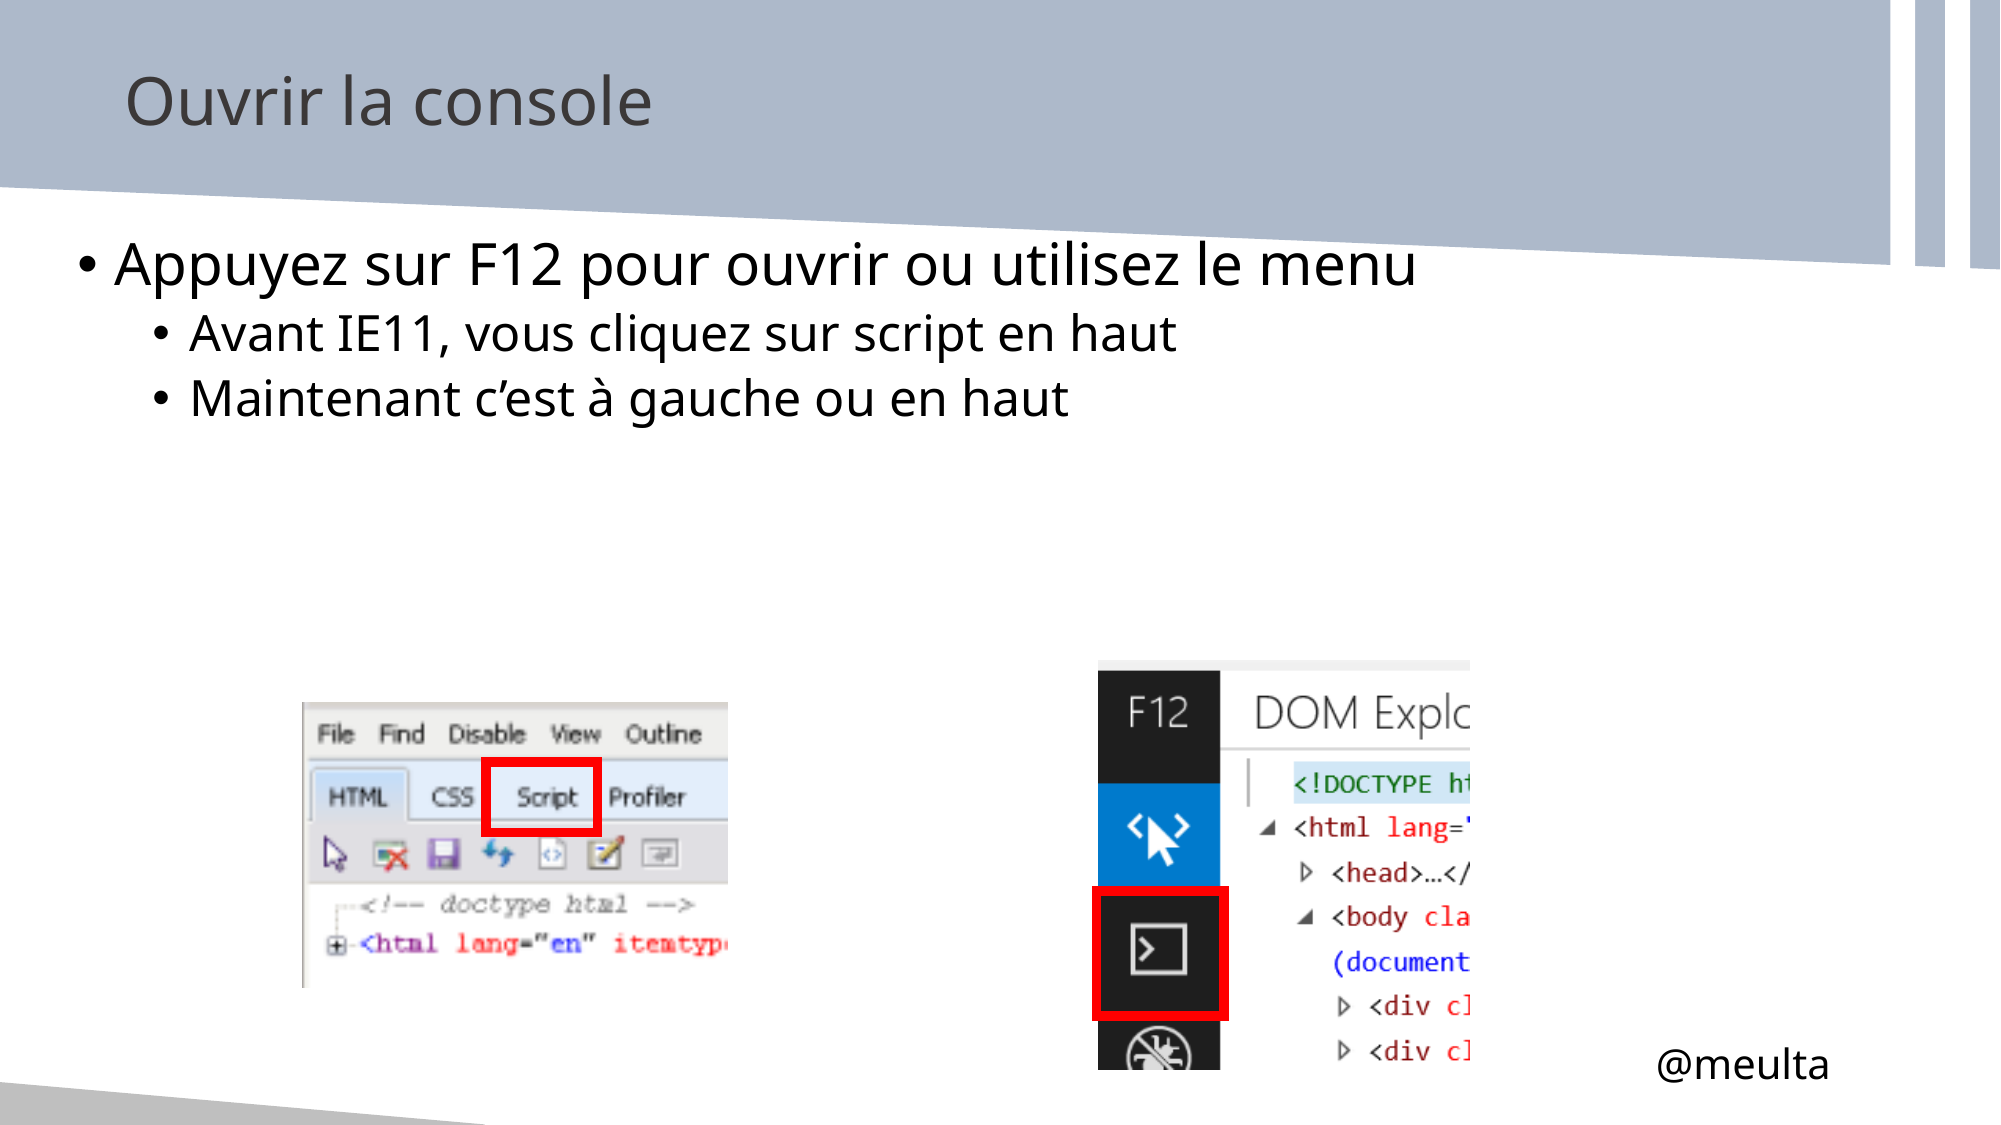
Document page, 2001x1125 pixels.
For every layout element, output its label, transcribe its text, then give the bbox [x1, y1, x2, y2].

list Appuyez sur F12 pour ouvrir ou utilisez le menu Avant IE11, vous cliquez sur script en haut Maintenant c’est à gauche ou en haut [62, 227, 1953, 1096]
title Ouvrir la console [109, 29, 1835, 180]
picture [1098, 659, 1470, 1070]
picture [302, 702, 728, 988]
